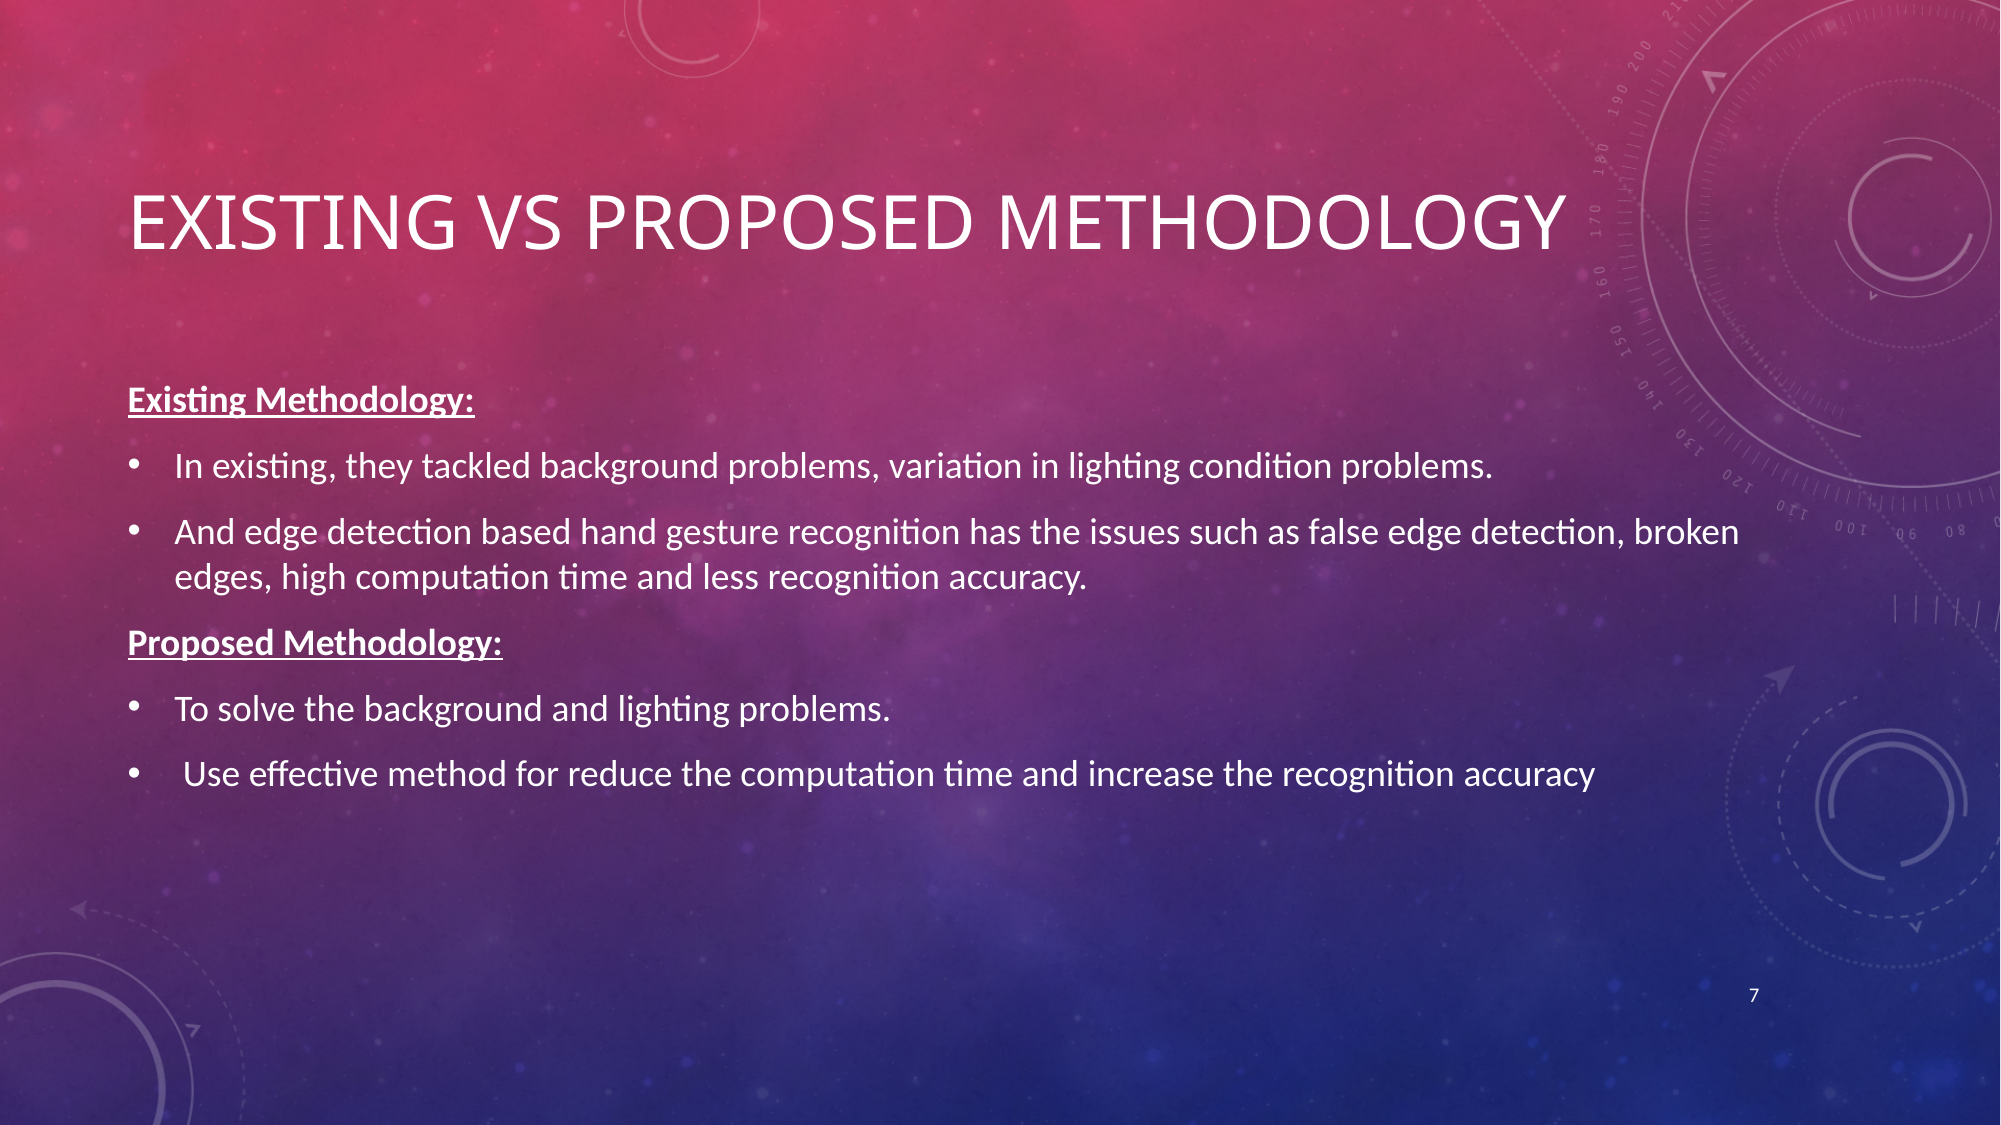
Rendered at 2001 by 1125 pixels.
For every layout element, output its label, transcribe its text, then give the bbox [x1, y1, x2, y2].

list Existing Methodology: In existing, they tackled background problems, variation in lighting condition problems. And edge detection based hand gesture recognition has the issues such as false edge detection, broken edges, high computation time and less recognition accuracy. Proposed Methodology: To solve the background and lighting problems. Use effective method for reduce the computation time and increase the recognition accuracy [112, 351, 1775, 950]
slide_number 7 [1684, 963, 1775, 1025]
title existing Vs proposed methodology [112, 99, 1775, 339]
picture [0, 0, 2001, 1125]
